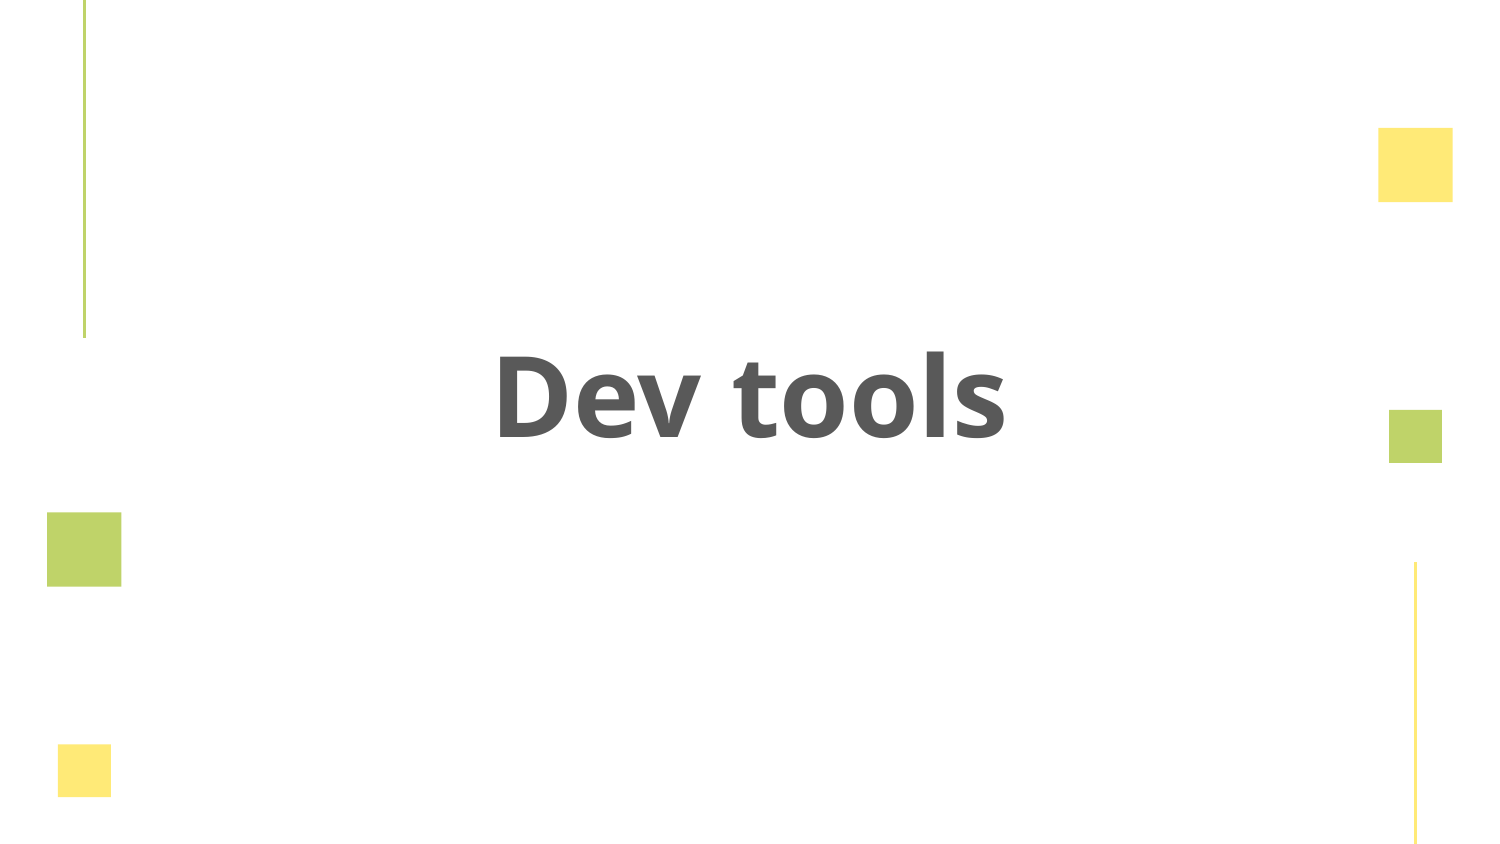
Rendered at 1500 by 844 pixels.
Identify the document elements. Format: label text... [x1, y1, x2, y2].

text_box Dev tools [210, 336, 1290, 508]
